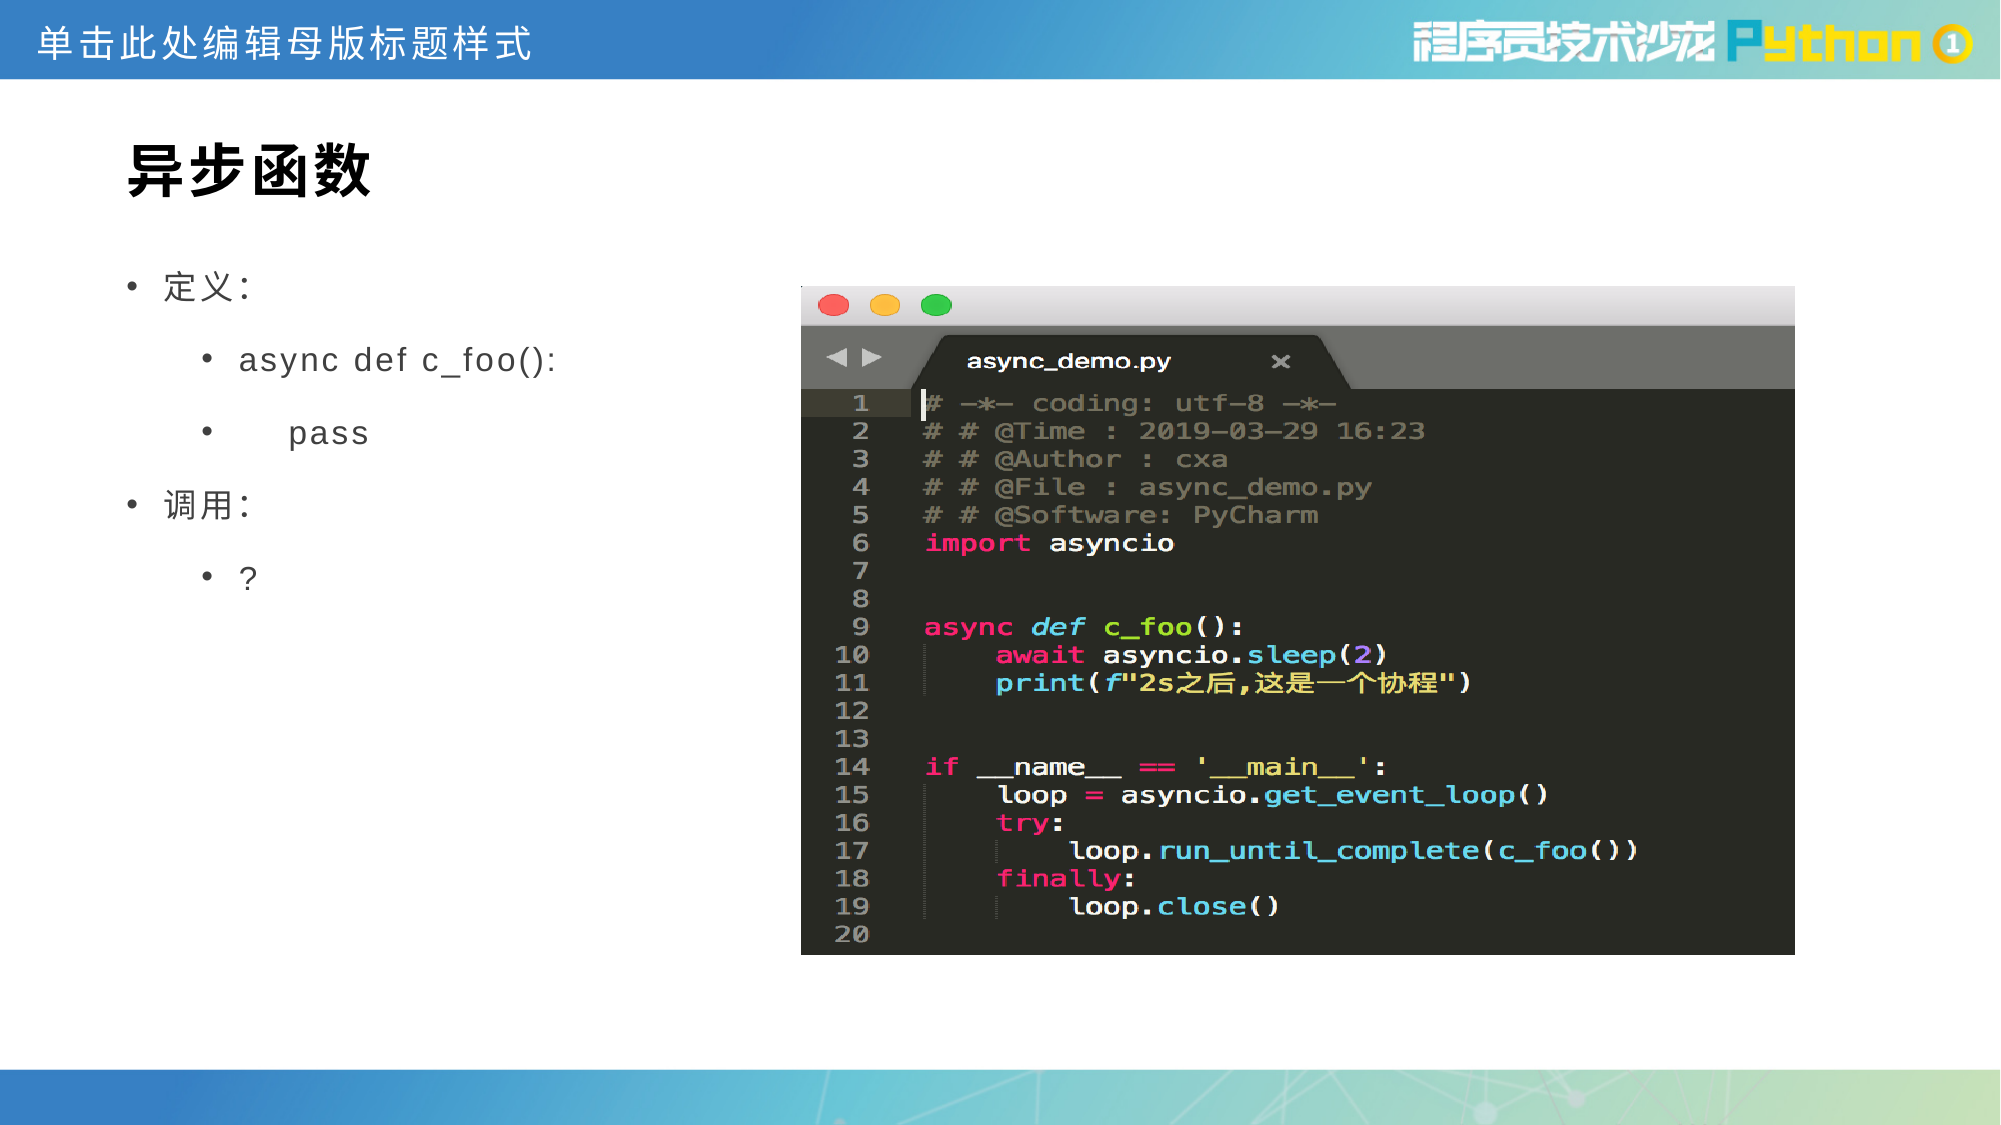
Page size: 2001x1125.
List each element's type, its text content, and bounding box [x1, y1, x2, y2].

title 异步函数 [109, 115, 1891, 222]
picture [0, 0, 2001, 1125]
list 定义： async def c_foo(): pass 调用： ? [109, 253, 1891, 1042]
